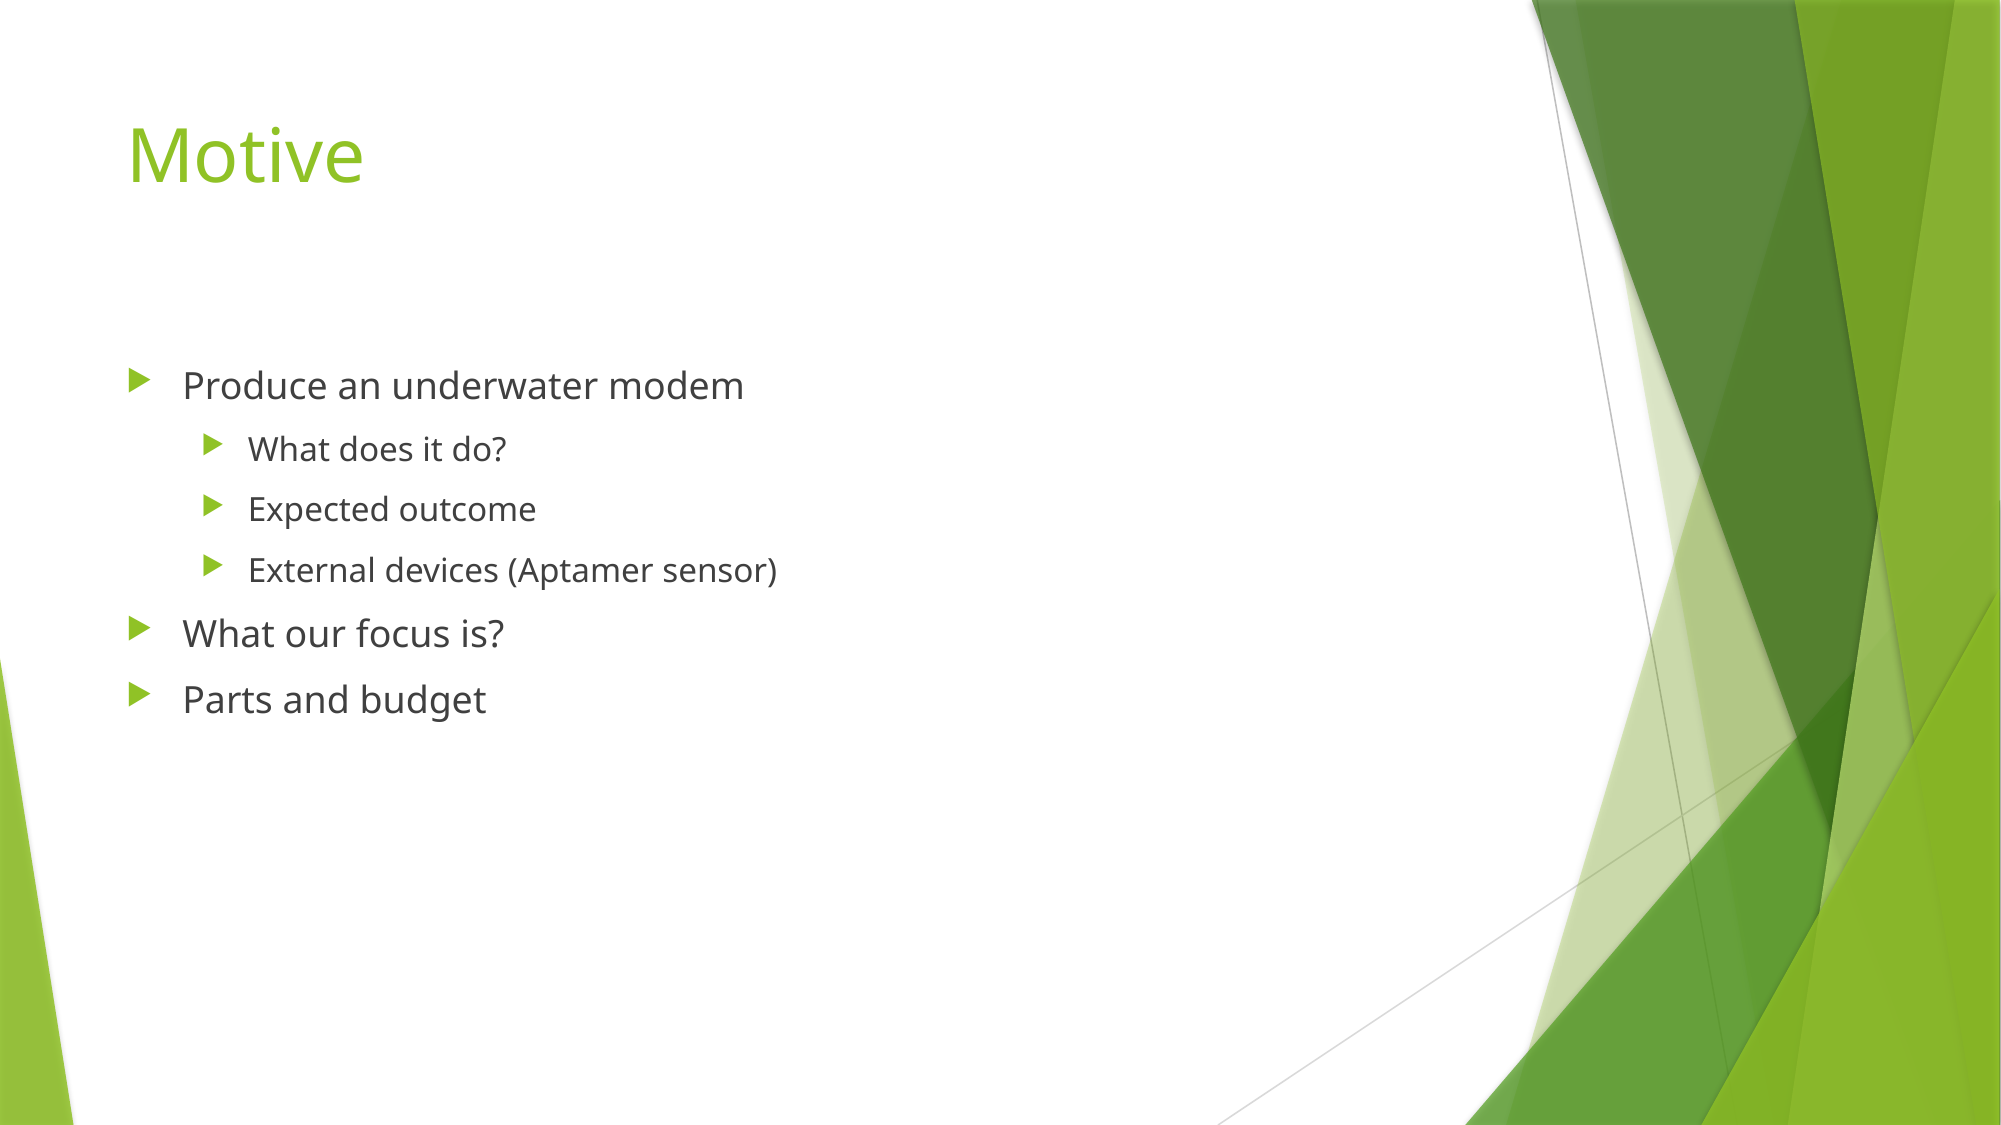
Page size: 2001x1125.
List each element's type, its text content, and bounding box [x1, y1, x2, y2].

list Produce an underwater modem What does it do? Expected outcome External devices (Aptamer sensor) What our focus is? Parts and budget [111, 354, 1522, 992]
title Motive [111, 99, 1522, 317]
